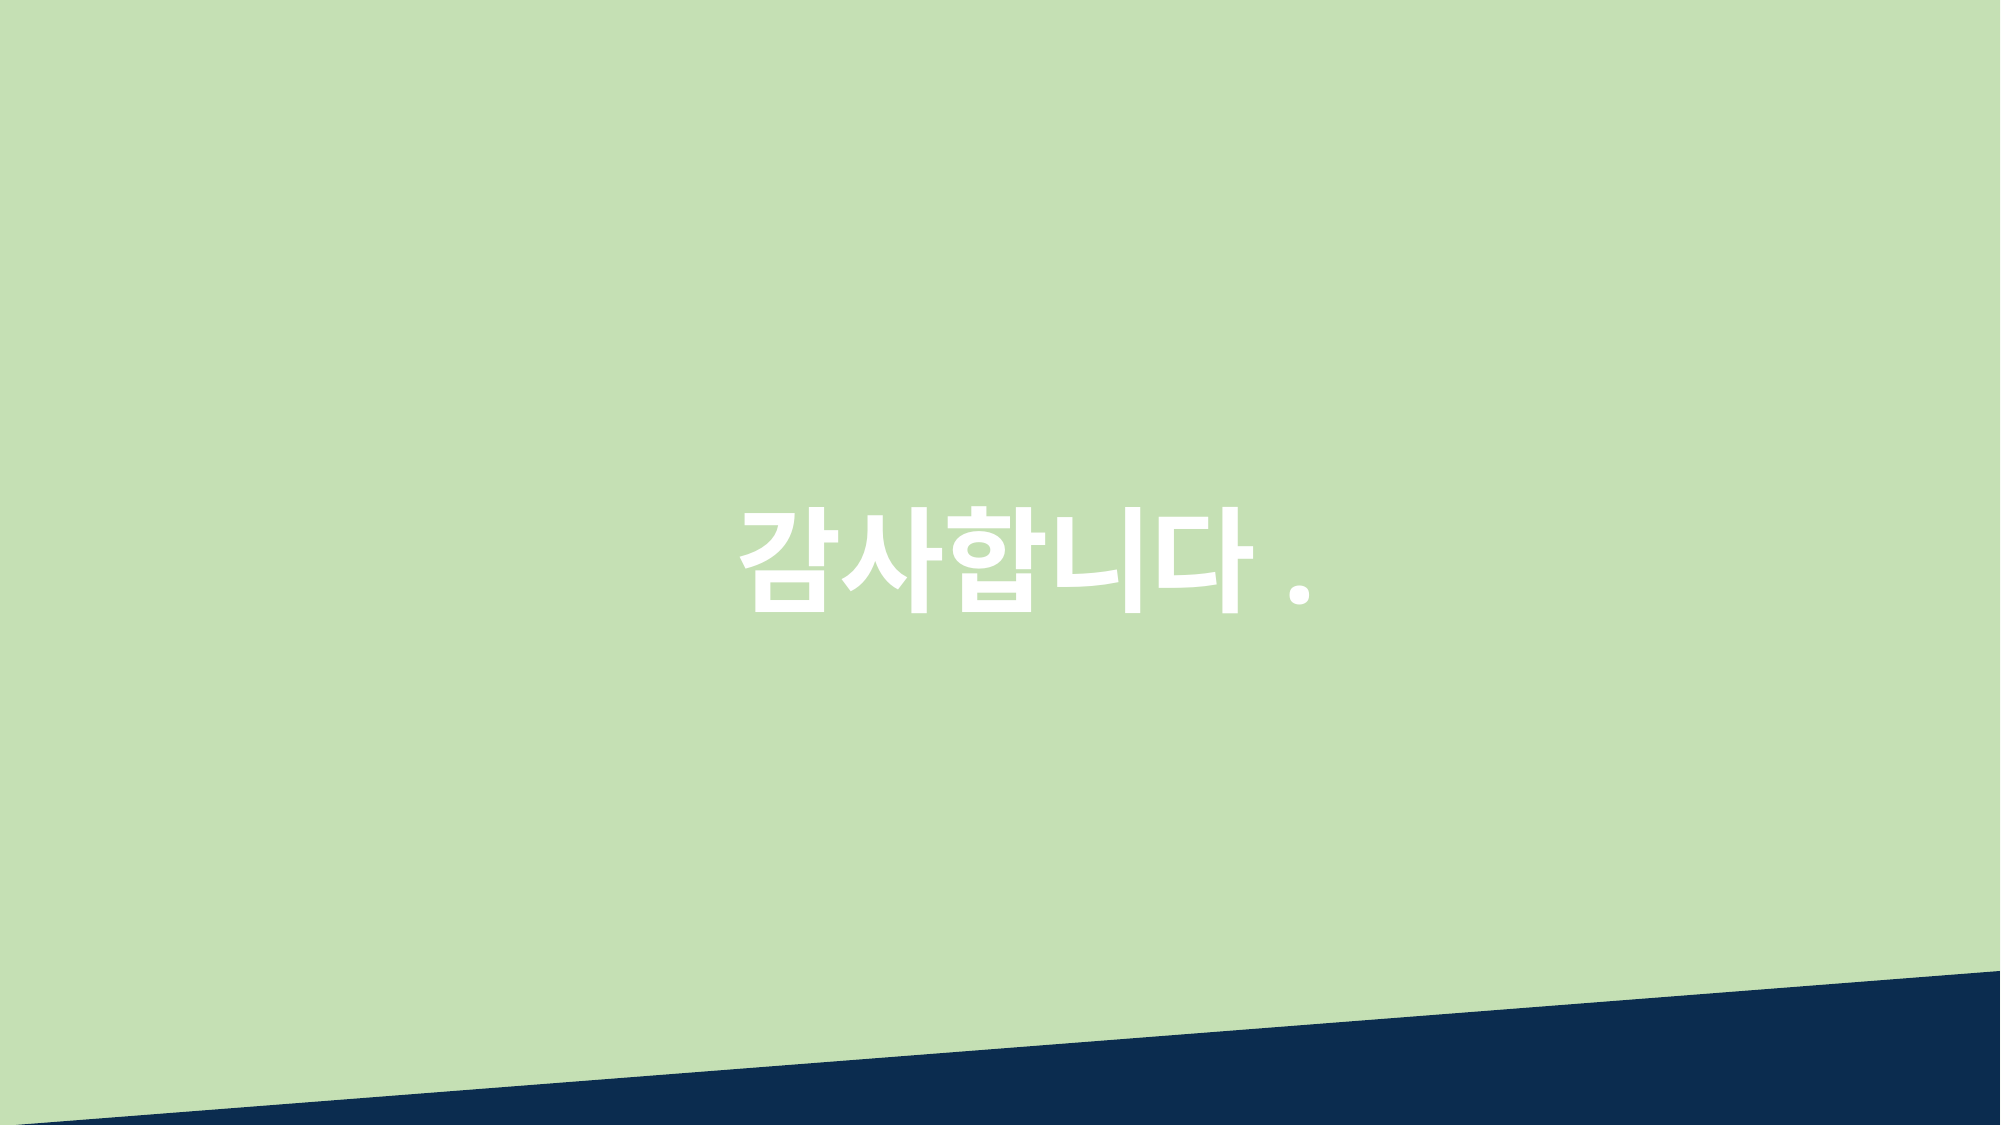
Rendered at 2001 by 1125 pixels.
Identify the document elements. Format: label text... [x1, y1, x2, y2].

title 감사합니다. [734, 486, 1350, 677]
text_box [16, 970, 2000, 1125]
